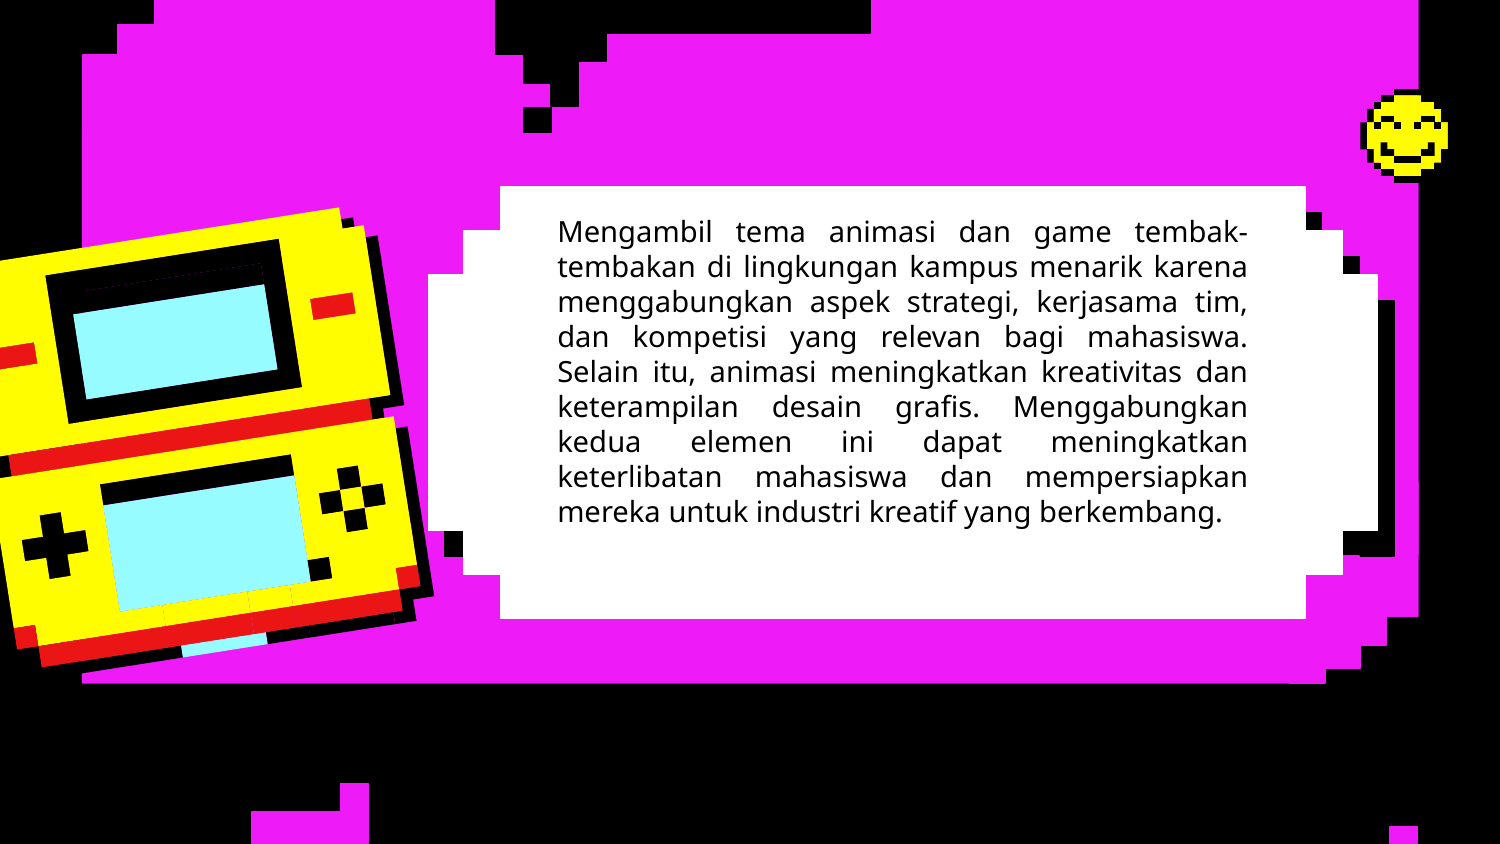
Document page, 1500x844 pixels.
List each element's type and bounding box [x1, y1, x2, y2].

text_box [1360, 88, 1455, 184]
text_box [0, 231, 408, 653]
text_box [428, 186, 1395, 645]
